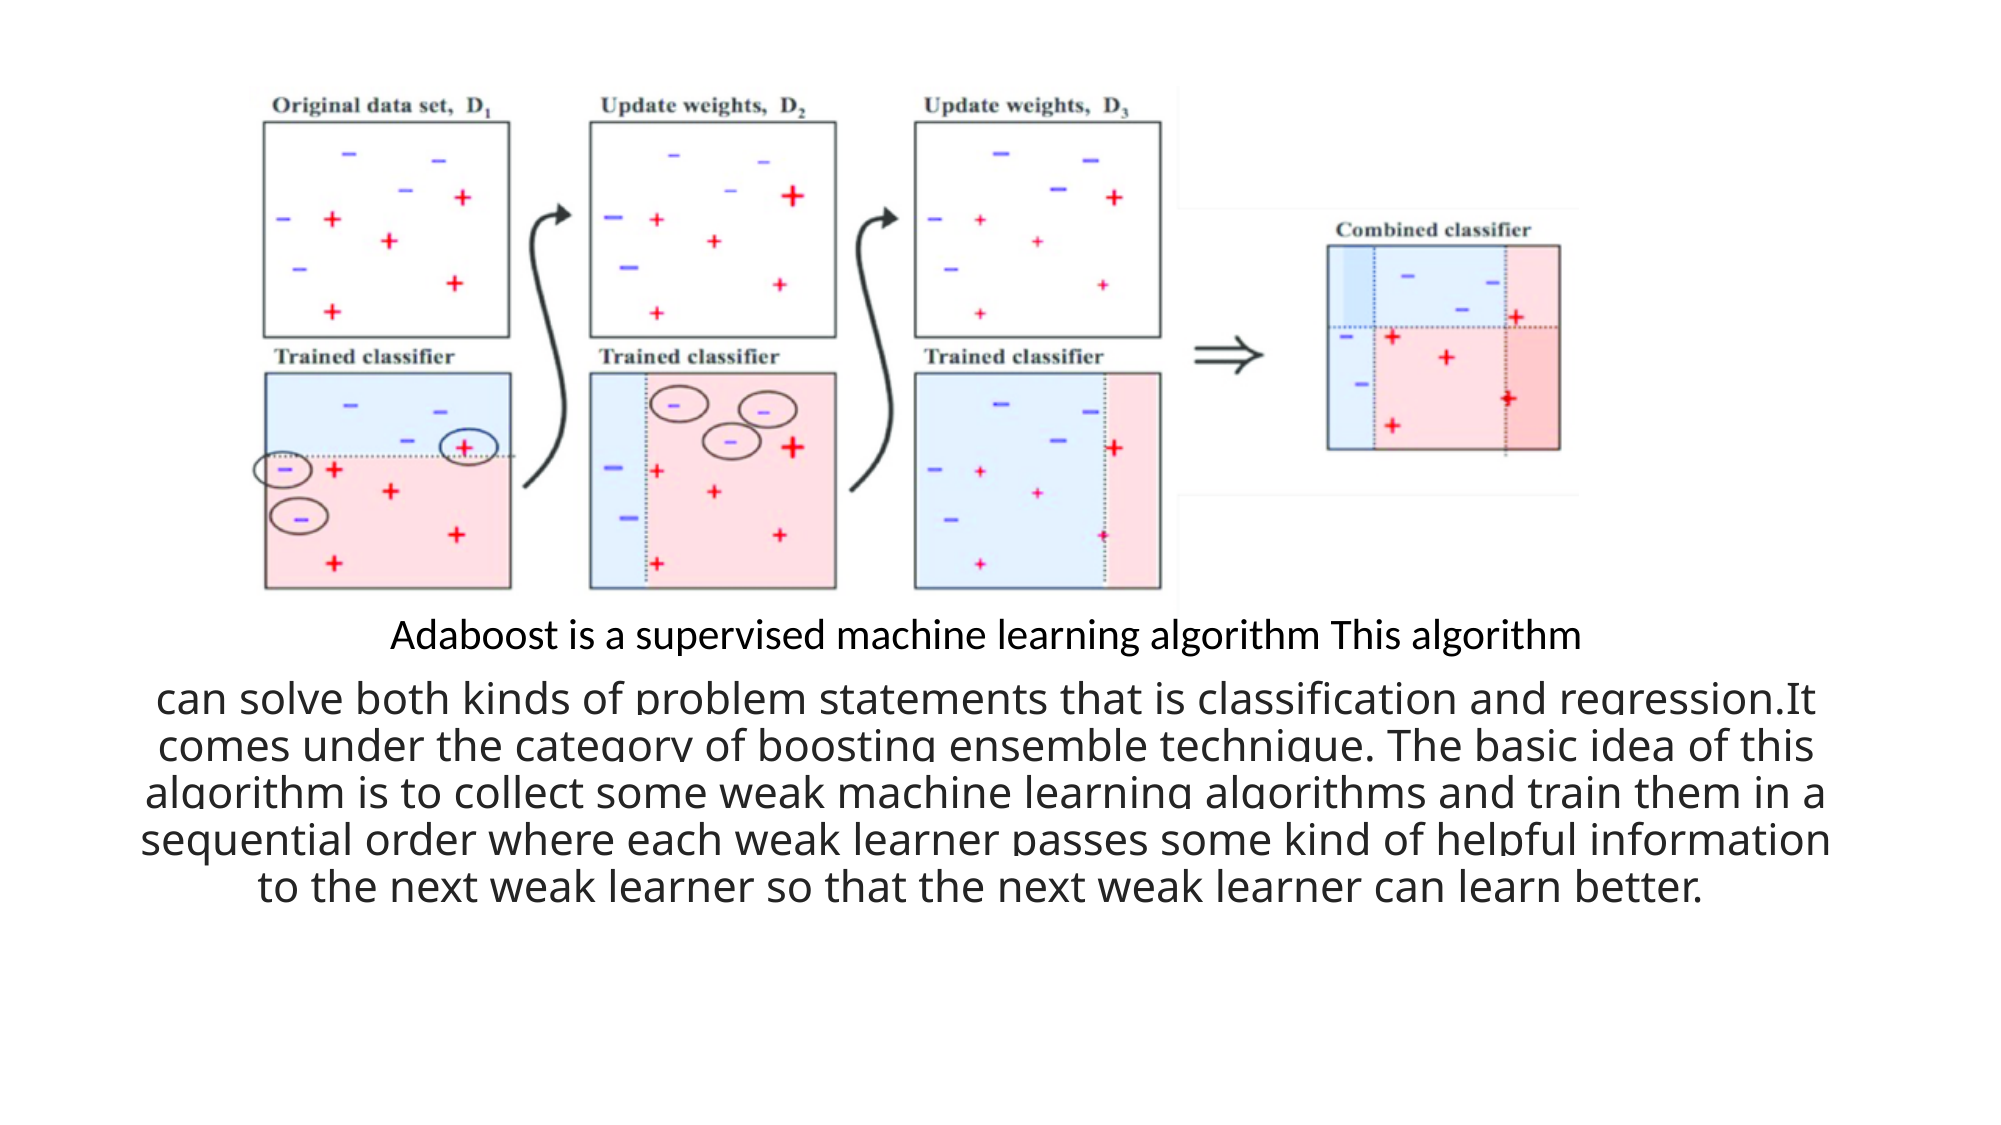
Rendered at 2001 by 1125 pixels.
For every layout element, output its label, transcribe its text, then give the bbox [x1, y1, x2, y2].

subtitle Adaboost is a supervised machine learning algorithm This algorithm can solve both kinds of problem statements that is classification and regression.It comes under the category of boosting ensemble technique. The basic idea of this algorithm is to collect some weak machine learning algorithms and train them in a sequential order where each weak learner passes some kind of helpful information to the next weak learner so that the next weak learner can learn better. [117, 604, 1857, 955]
picture [249, 86, 1579, 617]
